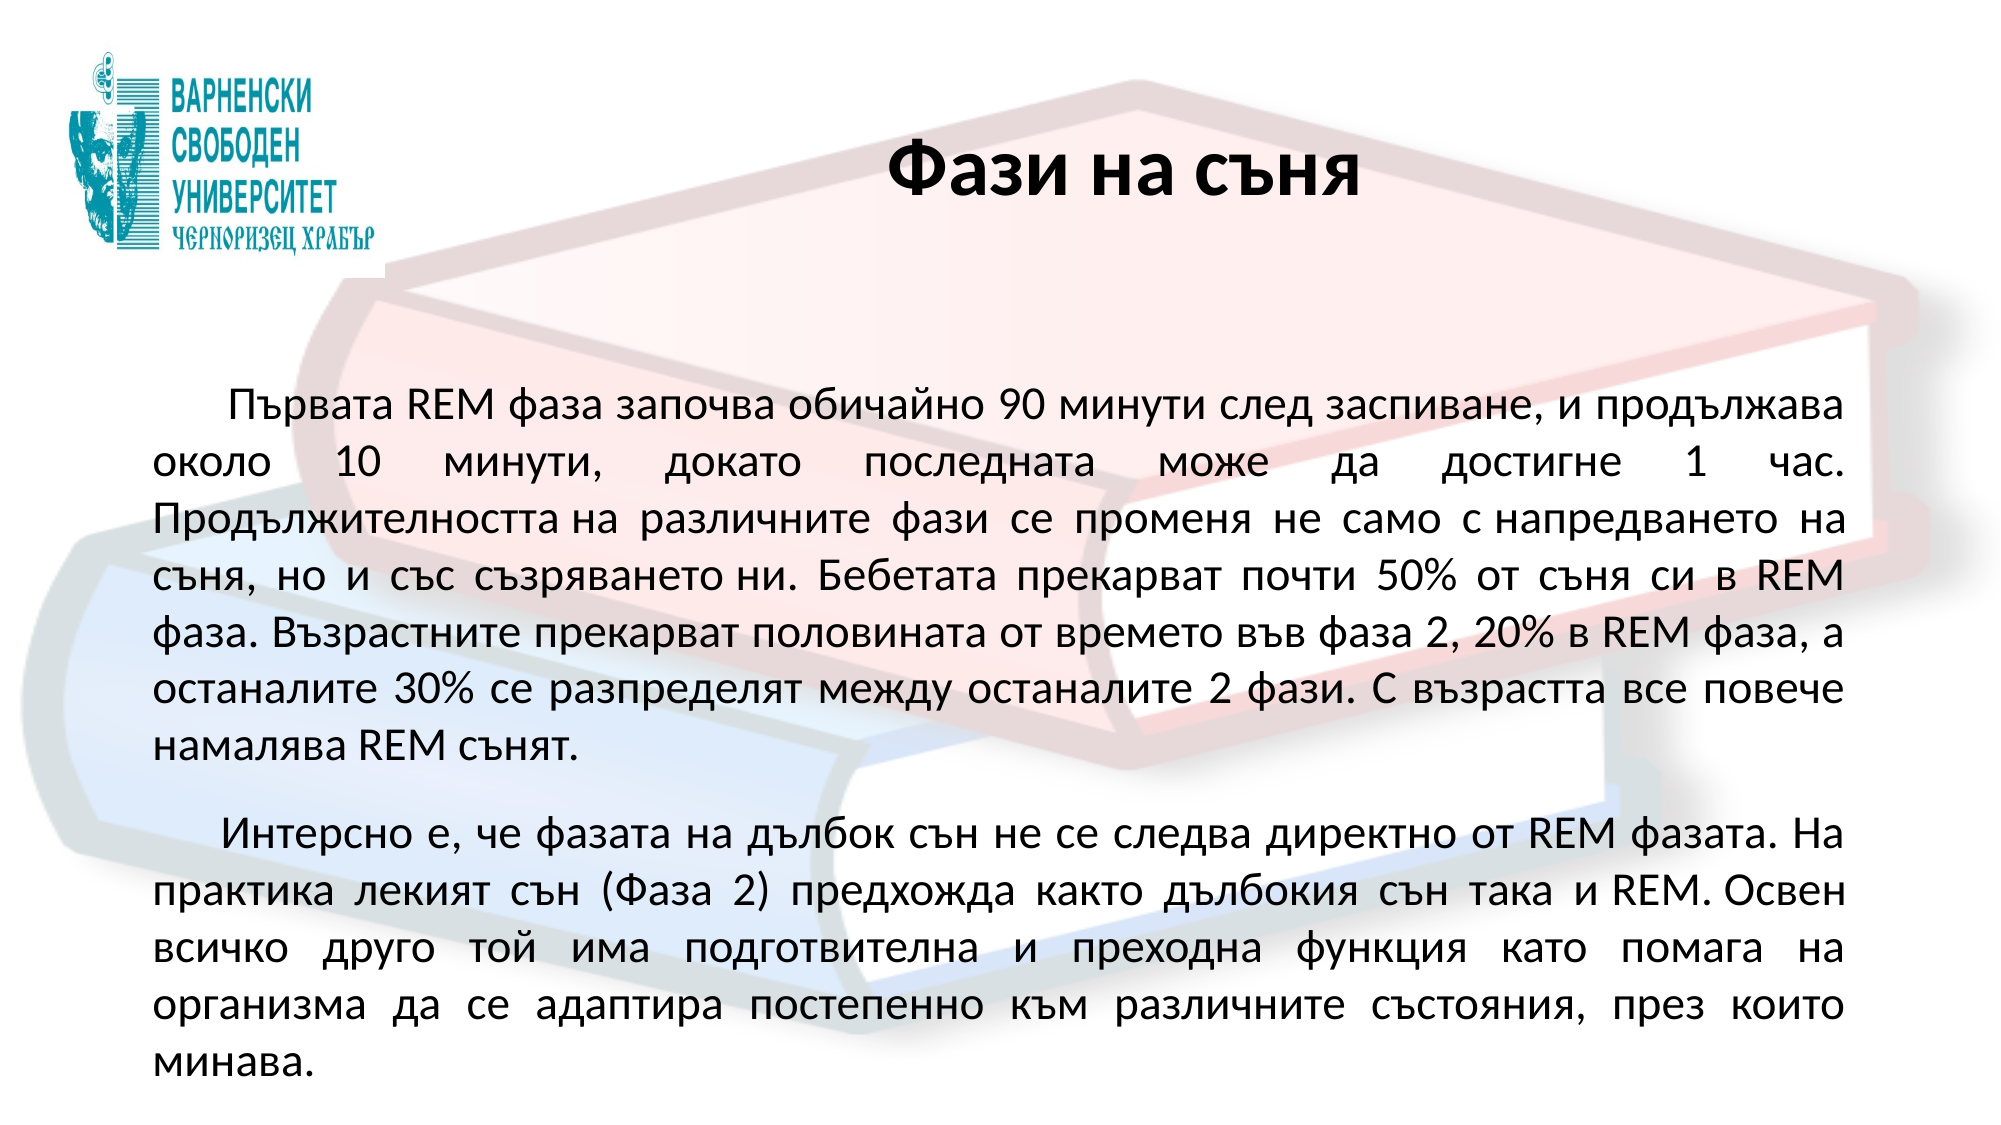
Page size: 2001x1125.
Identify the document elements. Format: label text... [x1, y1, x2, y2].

title Фази на съня [388, 59, 1863, 278]
picture [57, 30, 385, 278]
list Първата REM фаза започва обичайно 90 минути след заспиване, и продължава около 10 минути, докато последната може да достигне 1 час. Продължителността на различните фази се променя не само с напредването на съня, но и със съзряването ни. Бебетата прекарват почти 50% от съня си в REM фаза. Възрастните прекарват половината от времето във фаза 2, 20% в REM фаза, а останалите 30% се разпределят между останалите 2 фази. С възрастта все повече намалява REM сънят. Интерсно е, че фазата на дълбок сън не се следва директно от REM фазата. На практика лекият сън (Фаза 2) предхожда както дълбокия сън така и REM. Освен всичко друго той има подготвителна и преходна функция като помага на организма да се адаптира постепенно към различните състояния, през които минава. [137, 299, 1863, 1101]
